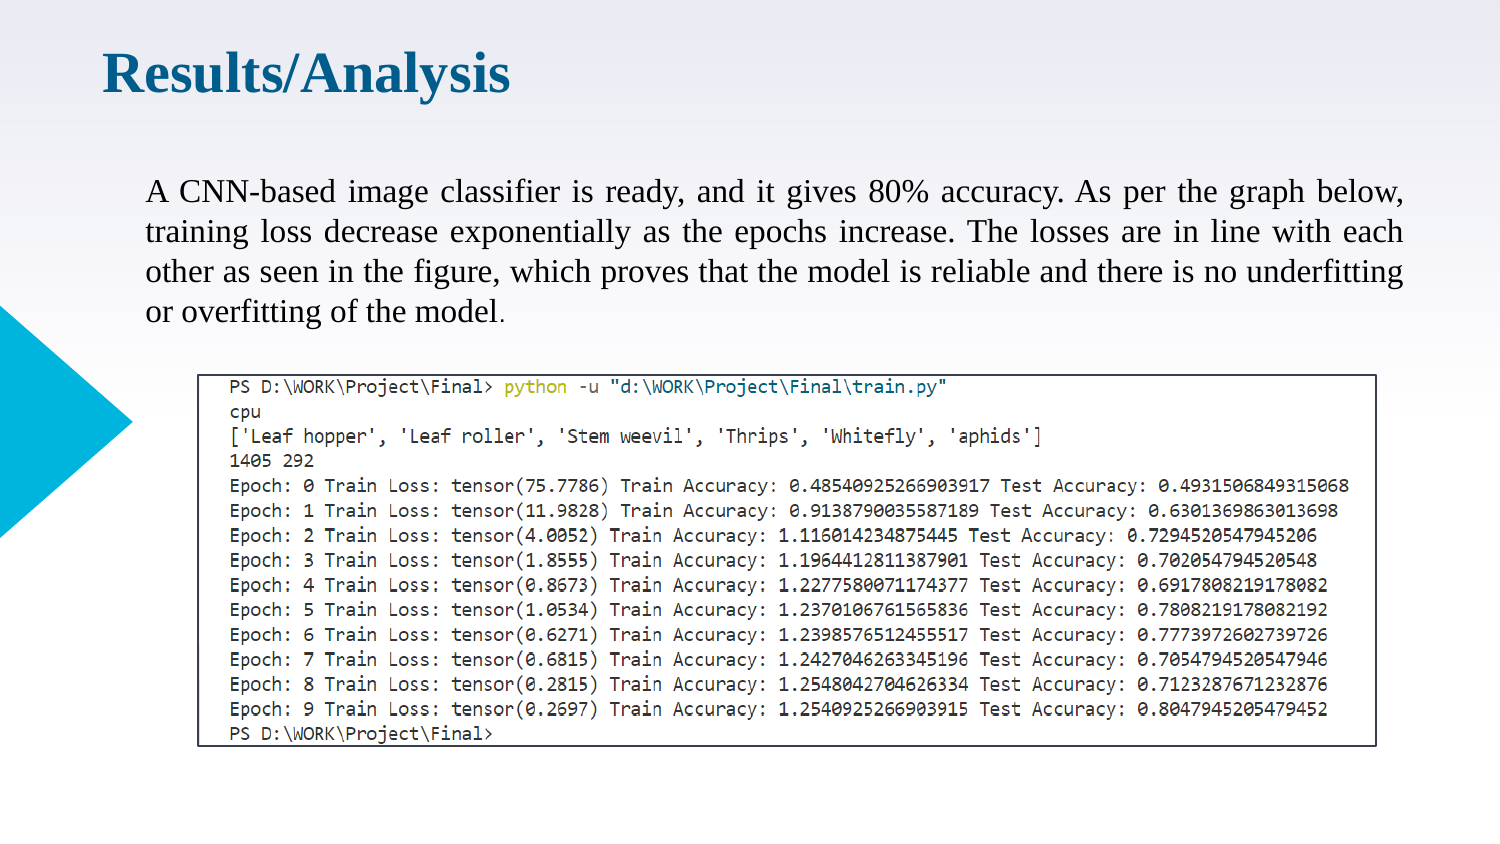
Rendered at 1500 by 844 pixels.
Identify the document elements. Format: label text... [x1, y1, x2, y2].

text_box A CNN-based image classifier is ready, and it gives 80% accuracy. As per the graph below, training loss decrease exponentially as the epochs increase. The losses are in line with each other as seen in the figure, which proves that the model is reliable and there is no underfitting or overfitting of the model. [130, 161, 1422, 337]
title Results/Analysis [102, 3, 787, 104]
picture [198, 375, 1376, 746]
